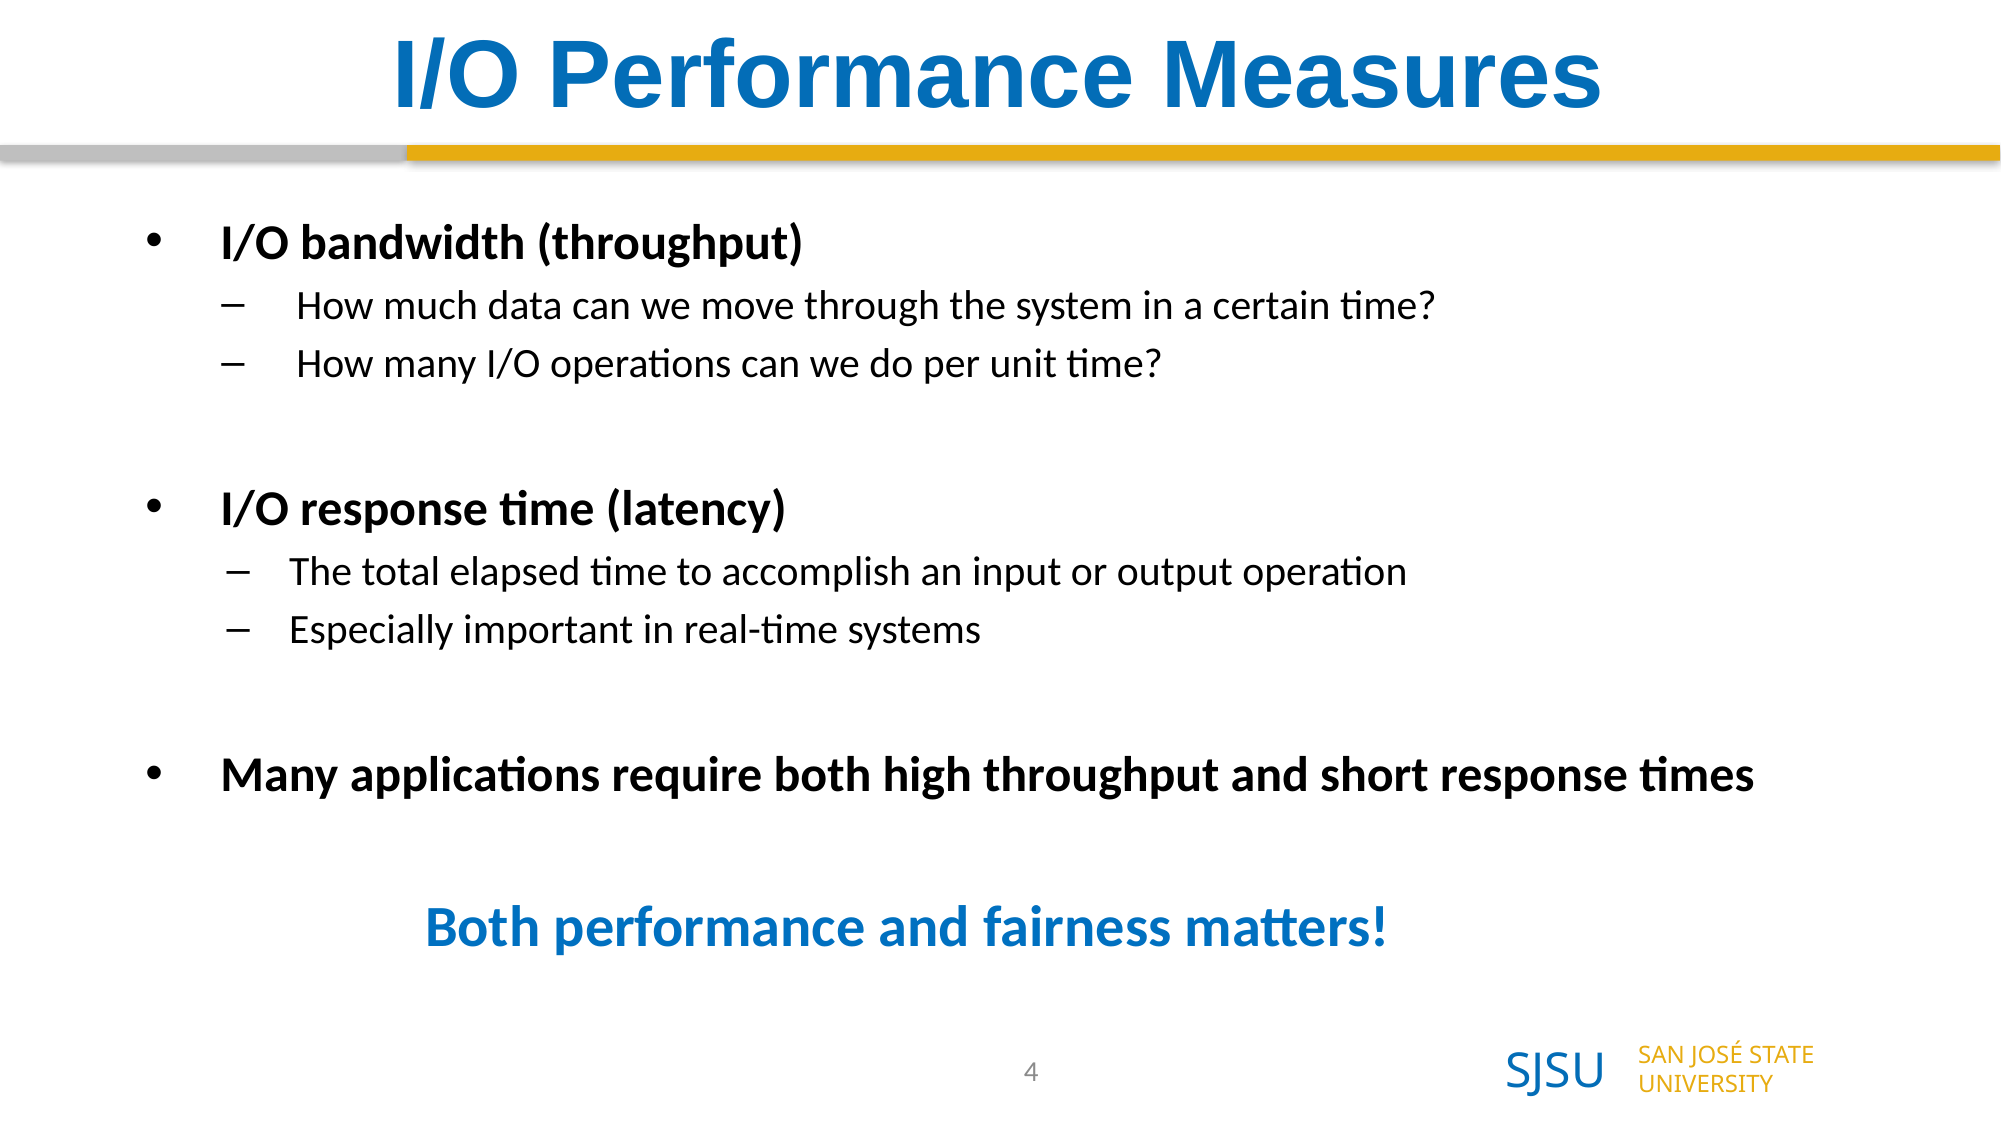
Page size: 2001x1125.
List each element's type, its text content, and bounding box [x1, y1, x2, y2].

list I/O bandwidth (throughput) How much data can we move through the system in a certain time? How many I/O operations can we do per unit time? I/O response time (latency) The total elapsed time to accomplish an input or output operation Especially important in real-time systems Many applications require both high throughput and short response times [130, 201, 1870, 1009]
slide_number 4 [797, 1040, 1265, 1100]
title I/O Performance Measures [99, 11, 1900, 126]
text_box Both performance and fairness matters! [410, 880, 1417, 966]
